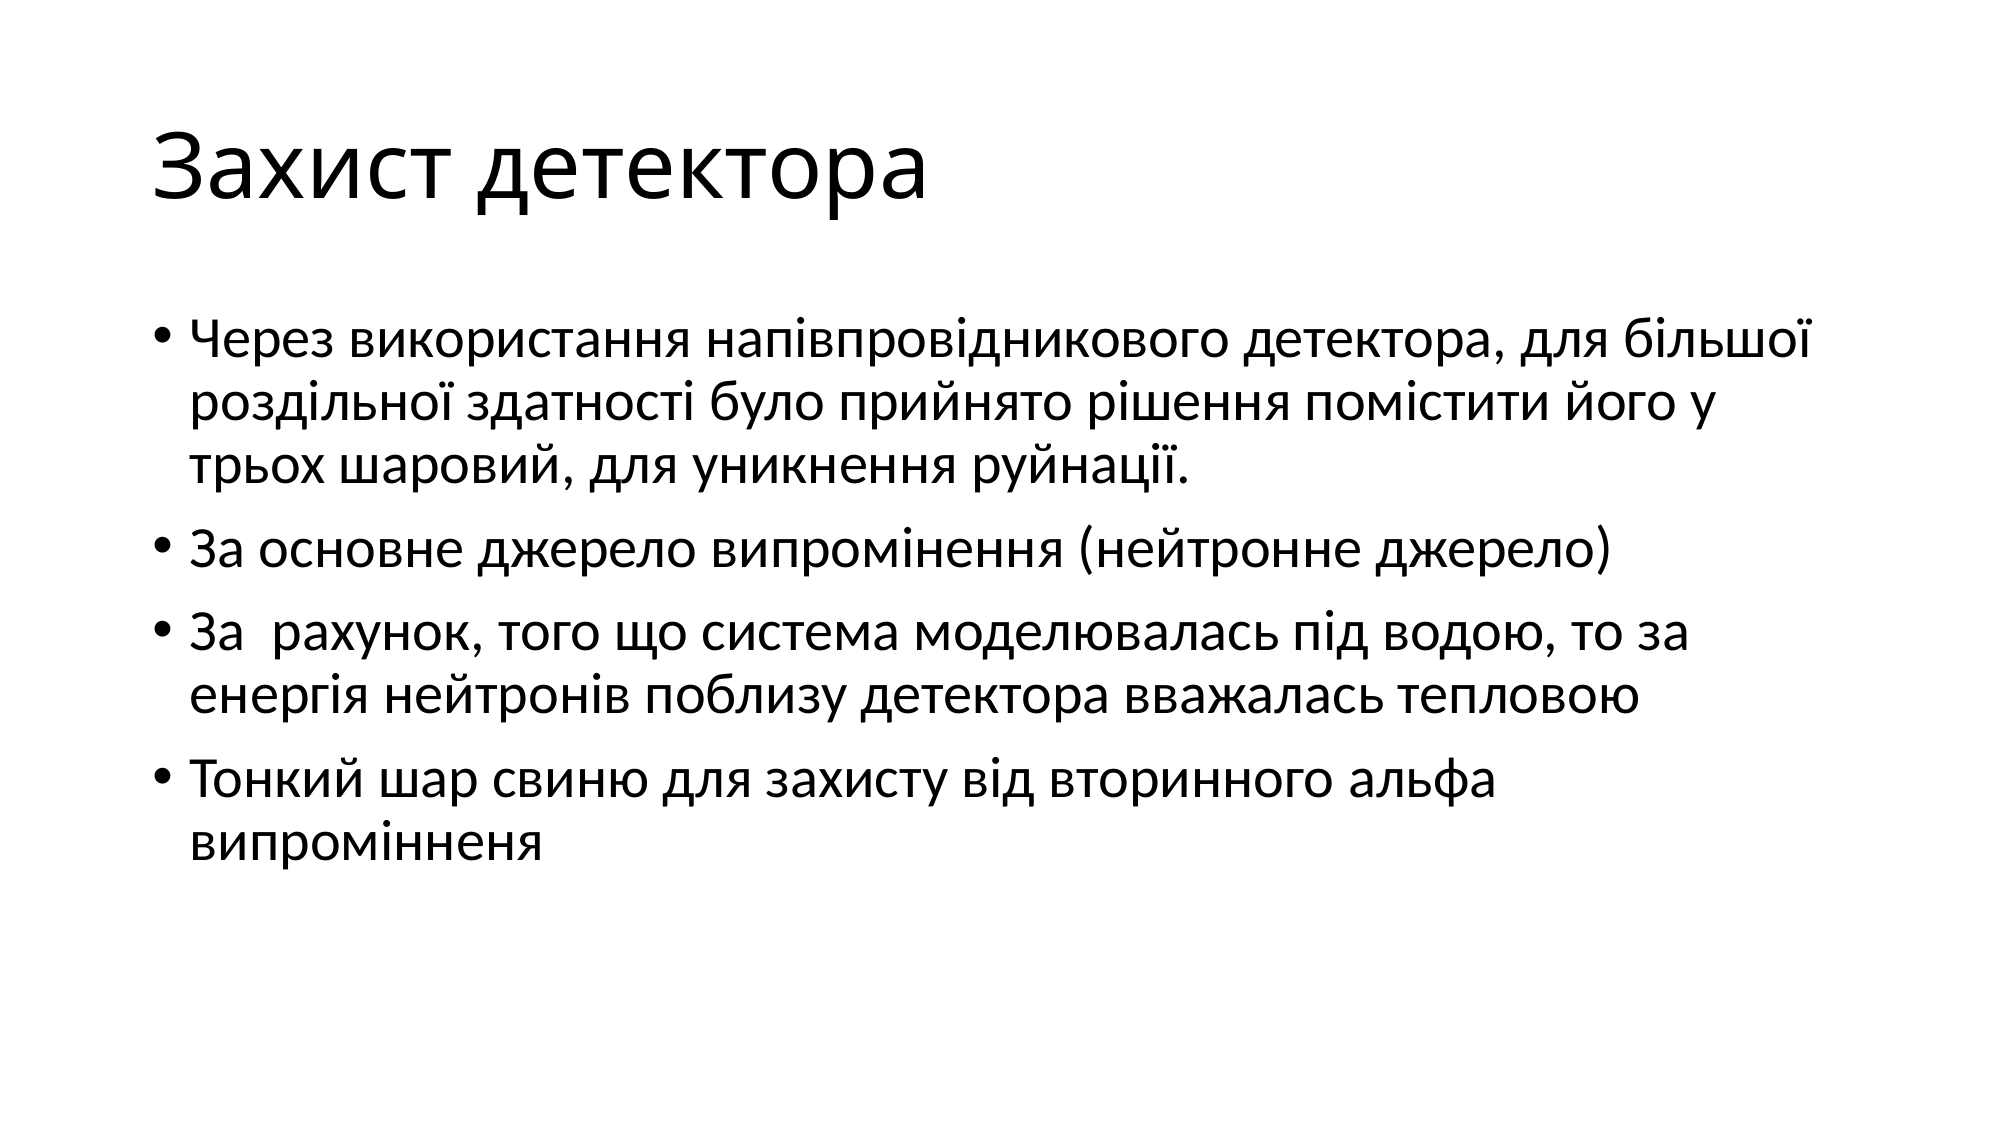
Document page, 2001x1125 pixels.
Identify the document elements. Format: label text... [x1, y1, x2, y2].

title Захист детектора [137, 59, 1863, 278]
list Через використання напівпровідникового детектора, для більшої роздільної здатності було прийнято рішення помістити його у трьох шаровий, для уникнення руйнації. За основне джерело випромінення (нейтронне джерело) За рахунок, того що система моделювалась під водою, то за енергія нейтронів поблизу детектора вважалась тепловою Тонкий шар свиню для захисту від вторинного альфа випромінненя [137, 299, 1863, 1014]
